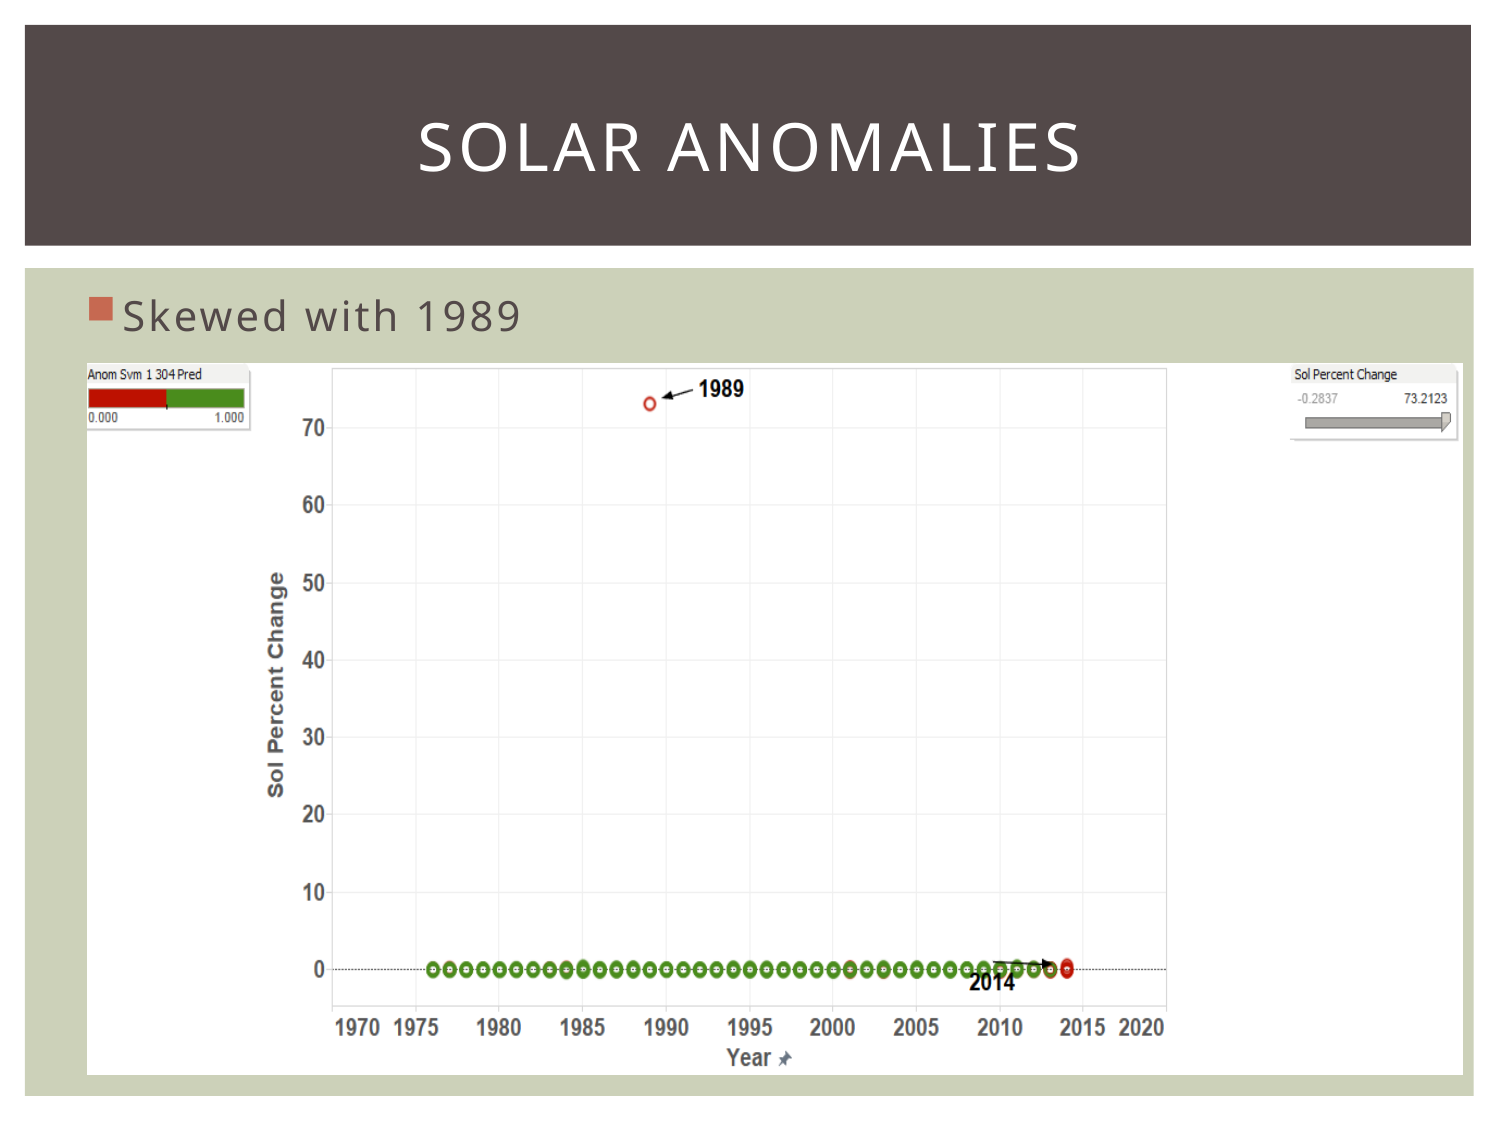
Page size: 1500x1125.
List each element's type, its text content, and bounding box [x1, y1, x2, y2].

picture [87, 362, 1463, 1076]
title Solar Anomalies [62, 58, 1438, 232]
list Skewed with 1989 [62, 281, 1442, 1005]
